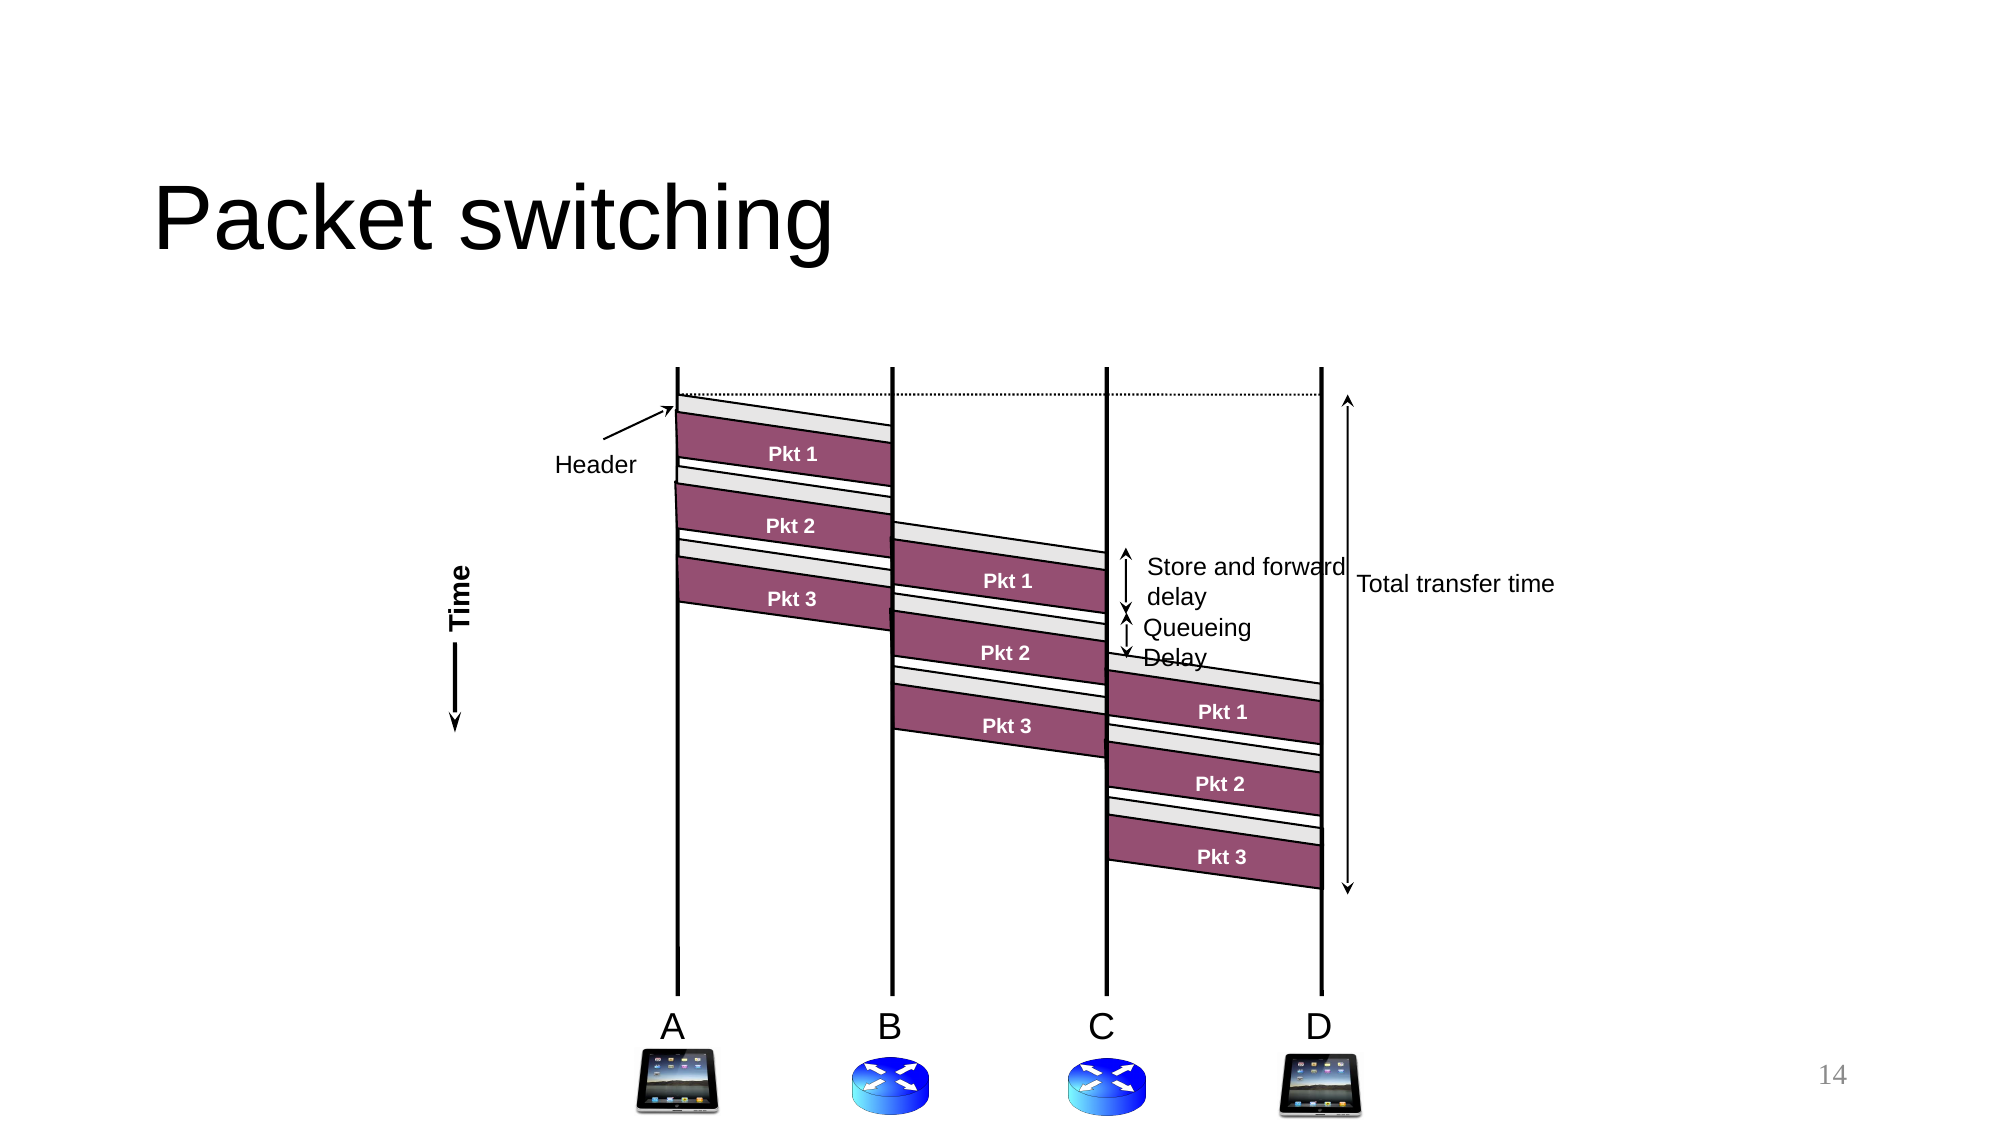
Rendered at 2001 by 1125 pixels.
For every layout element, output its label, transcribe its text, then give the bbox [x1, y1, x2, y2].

picture [852, 1057, 929, 1115]
title Packet switching [137, 59, 1863, 278]
text_box [1120, 614, 1127, 626]
text_box Header [539, 440, 653, 486]
text_box [1341, 394, 1354, 407]
text_box [448, 711, 462, 733]
text_box Total transfer time [1362, 559, 1612, 605]
text_box [659, 405, 674, 418]
text_box [1341, 882, 1354, 895]
picture [634, 1047, 721, 1116]
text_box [675, 394, 894, 632]
text_box [1120, 645, 1127, 652]
text_box D [1290, 994, 1348, 1052]
text_box C [1073, 994, 1131, 1055]
slide_number 14 [1412, 1042, 1863, 1103]
text_box A [645, 994, 701, 1047]
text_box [1104, 652, 1324, 890]
text_box B [862, 994, 918, 1055]
picture [1068, 1058, 1146, 1116]
text_box Store and forward delay [1131, 542, 1362, 618]
picture [1277, 1052, 1364, 1120]
text_box Queueing Delay [1127, 606, 1268, 652]
text_box [1119, 547, 1131, 561]
text_box Time [432, 549, 483, 648]
text_box [1119, 601, 1131, 614]
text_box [889, 521, 1109, 759]
